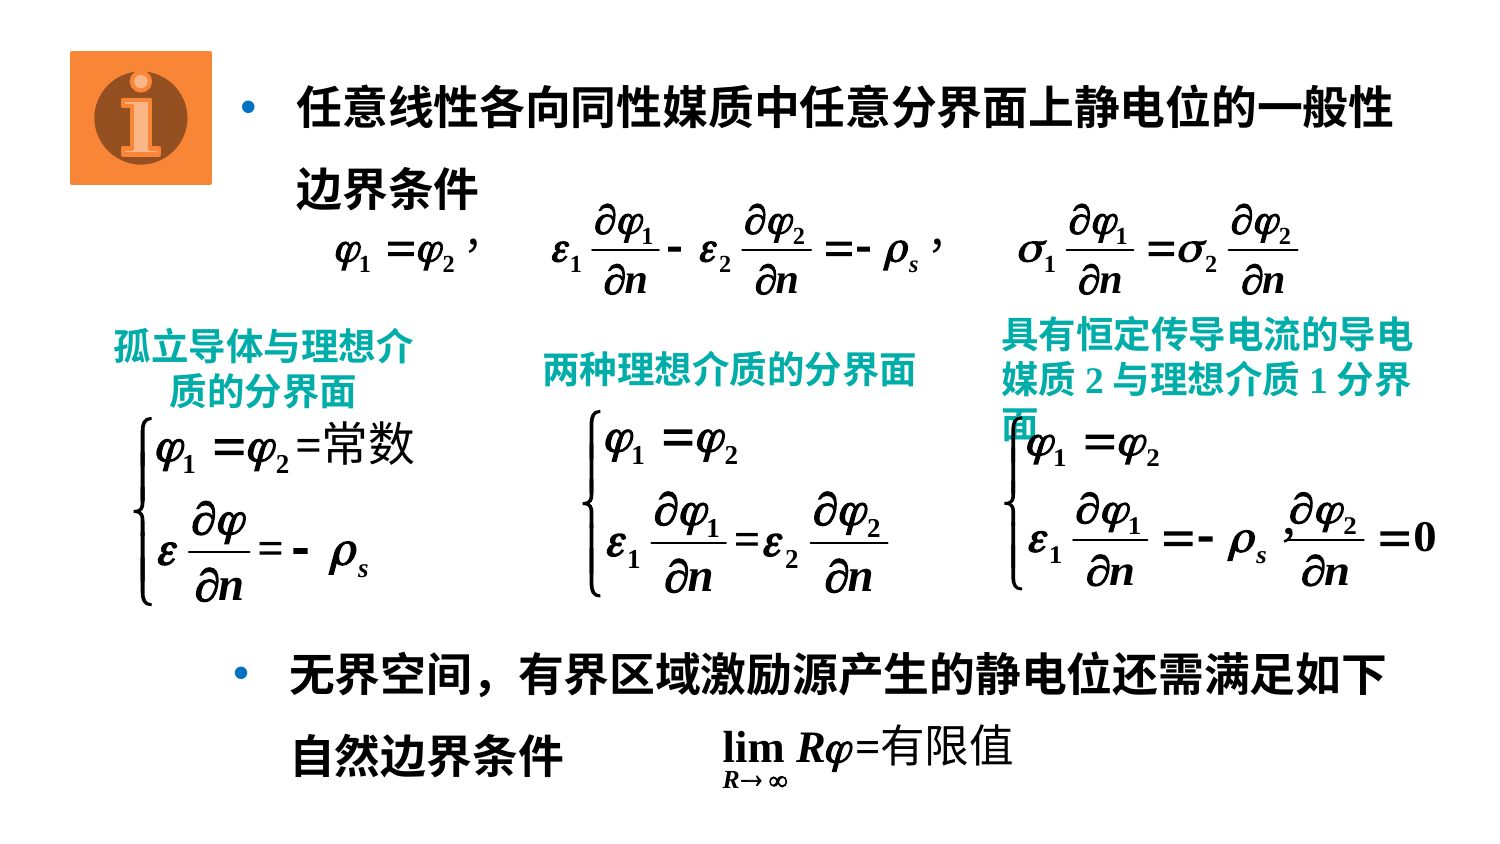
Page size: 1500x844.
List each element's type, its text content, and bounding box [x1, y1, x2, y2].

text_box 无界空间，有界区域激励源产生的静电位还需满足如下自然边界条件 [218, 610, 1447, 791]
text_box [71, 43, 1420, 213]
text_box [714, 716, 1024, 800]
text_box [525, 338, 935, 607]
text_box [985, 303, 1459, 600]
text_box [88, 315, 439, 615]
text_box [329, 190, 1306, 304]
